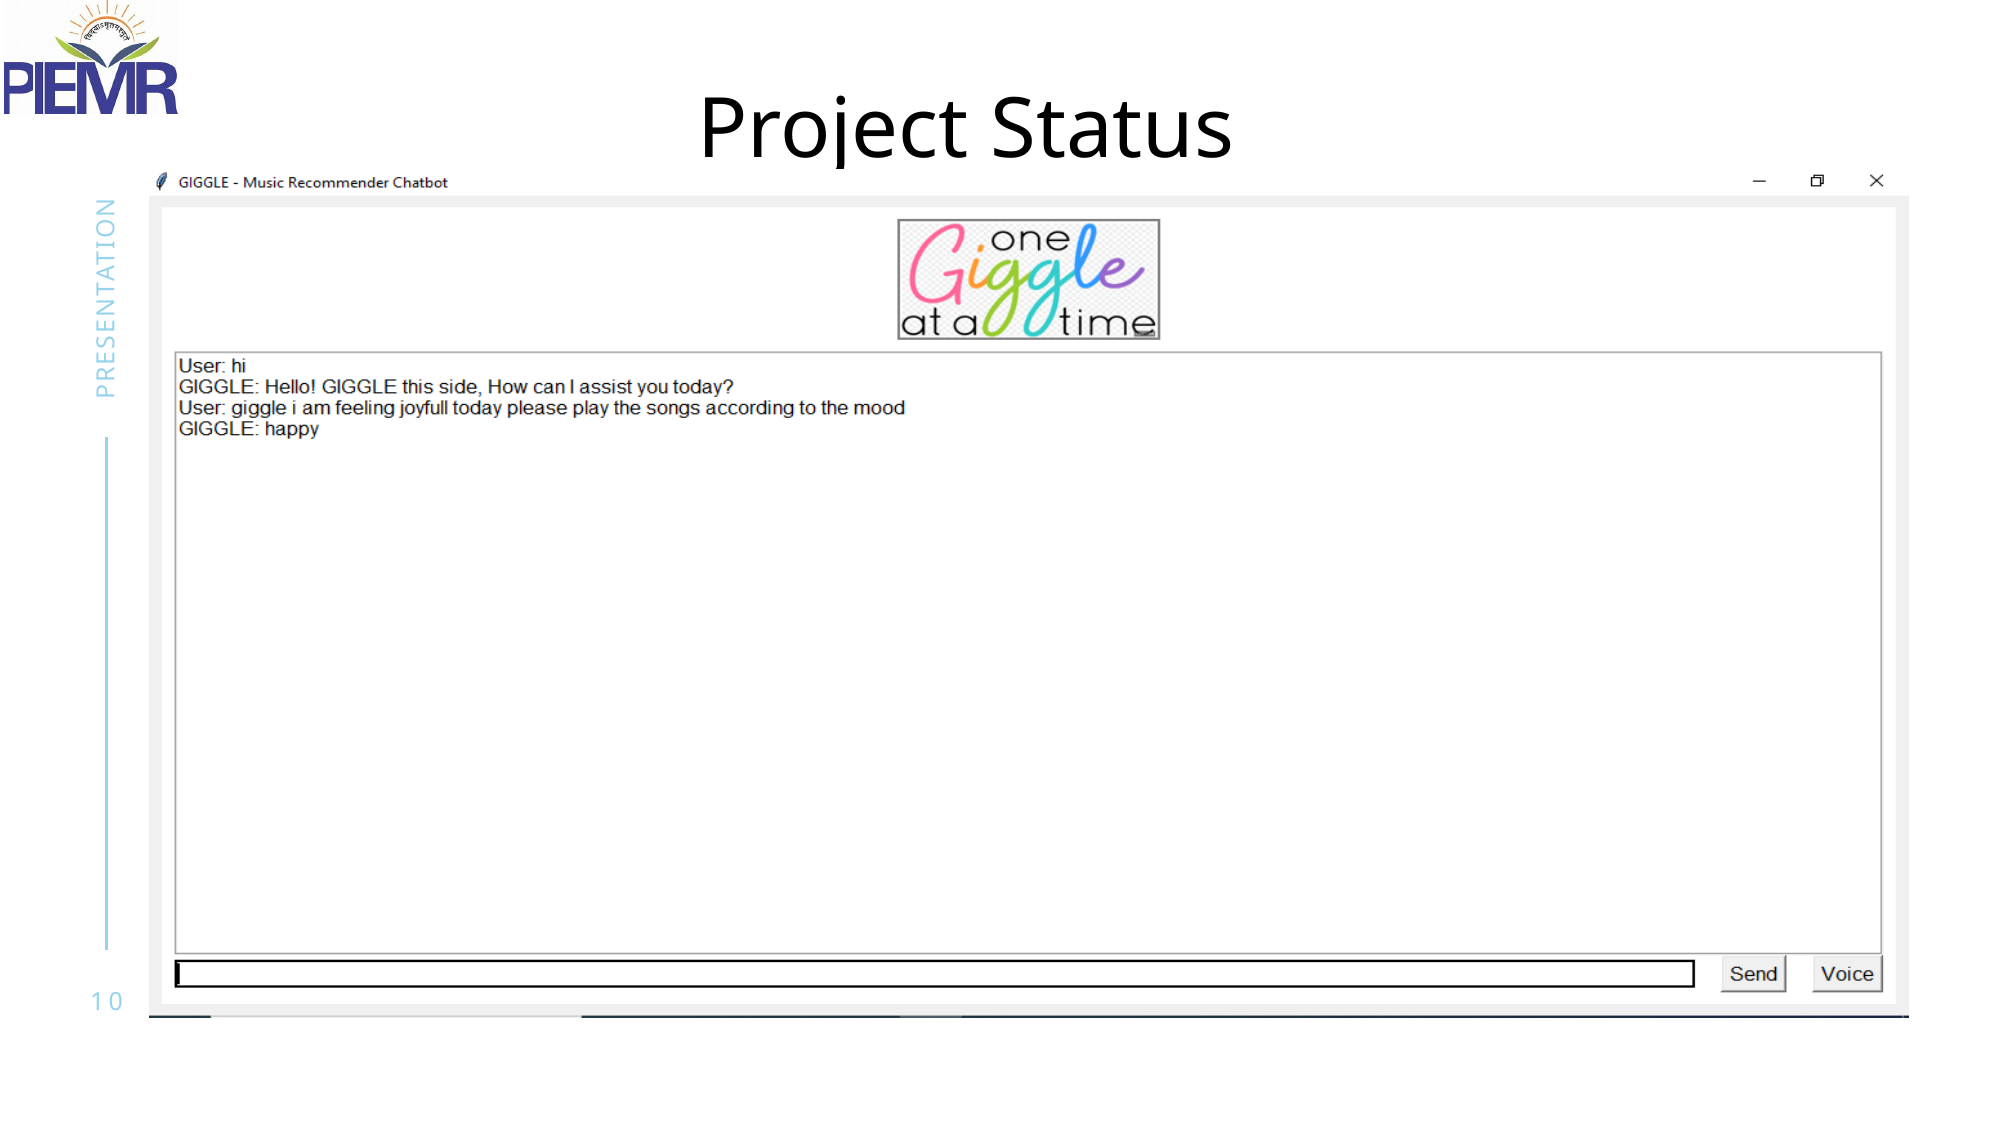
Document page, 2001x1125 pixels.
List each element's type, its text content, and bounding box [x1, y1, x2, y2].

title Project Status [143, 85, 1788, 274]
picture [149, 169, 1909, 1018]
slide_number 10 [68, 987, 144, 1018]
picture [4, 0, 178, 114]
footer presentation [90, 114, 122, 400]
